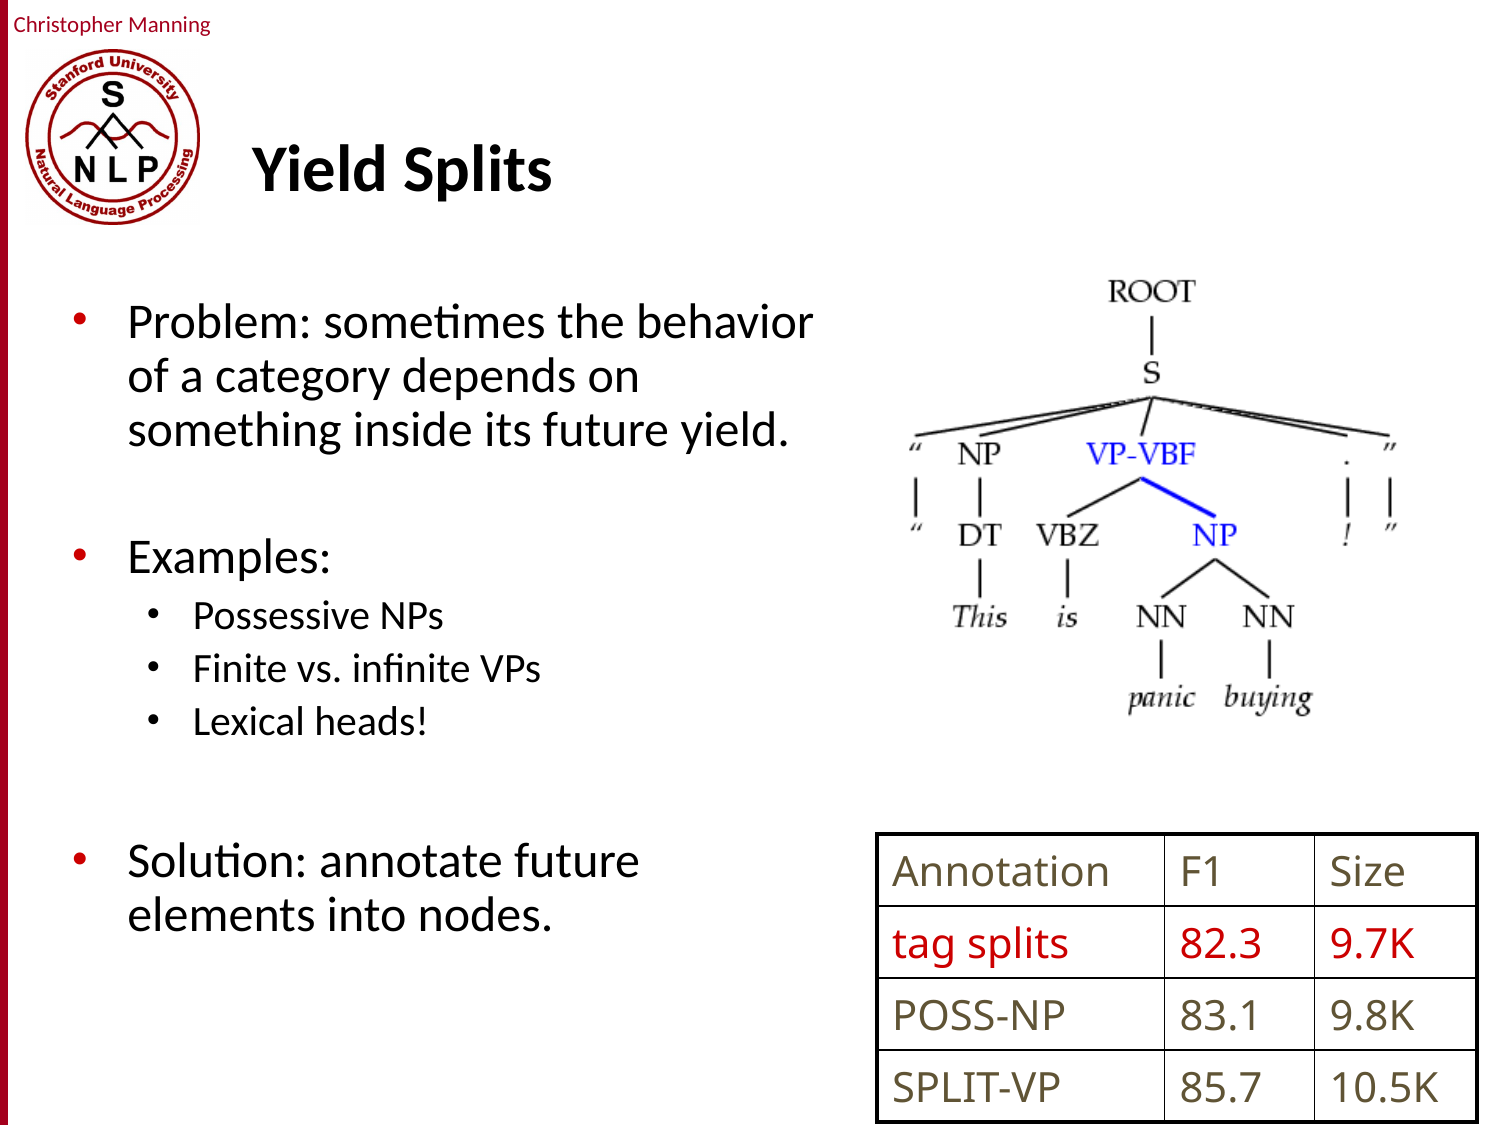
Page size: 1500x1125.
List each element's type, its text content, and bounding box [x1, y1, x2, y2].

table_cell 85.7 [1165, 1051, 1314, 1120]
table_header Annotation [879, 836, 1164, 905]
table_cell POSS-NP [879, 979, 1164, 1049]
title Yield Splits [237, 50, 1450, 213]
table_header Size [1315, 836, 1475, 905]
picture [25, 49, 200, 225]
table_cell 9.8K [1315, 979, 1475, 1049]
table_cell 10.5K [1315, 1051, 1475, 1120]
list Problem: sometimes the behavior of a category depends on something inside its future yield. Examples: Possessive NPs Finite vs. infinite VPs Lexical heads! Solution: annotate future elements into nodes. [55, 287, 838, 1088]
table_cell 9.7K [1315, 907, 1475, 977]
table_cell SPLIT-VP [879, 1051, 1164, 1120]
table_header F1 [1165, 836, 1314, 905]
table_cell 82.3 [1165, 907, 1314, 977]
table_cell tag splits [879, 907, 1164, 977]
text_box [837, 264, 1472, 811]
table_cell 83.1 [1165, 979, 1314, 1049]
